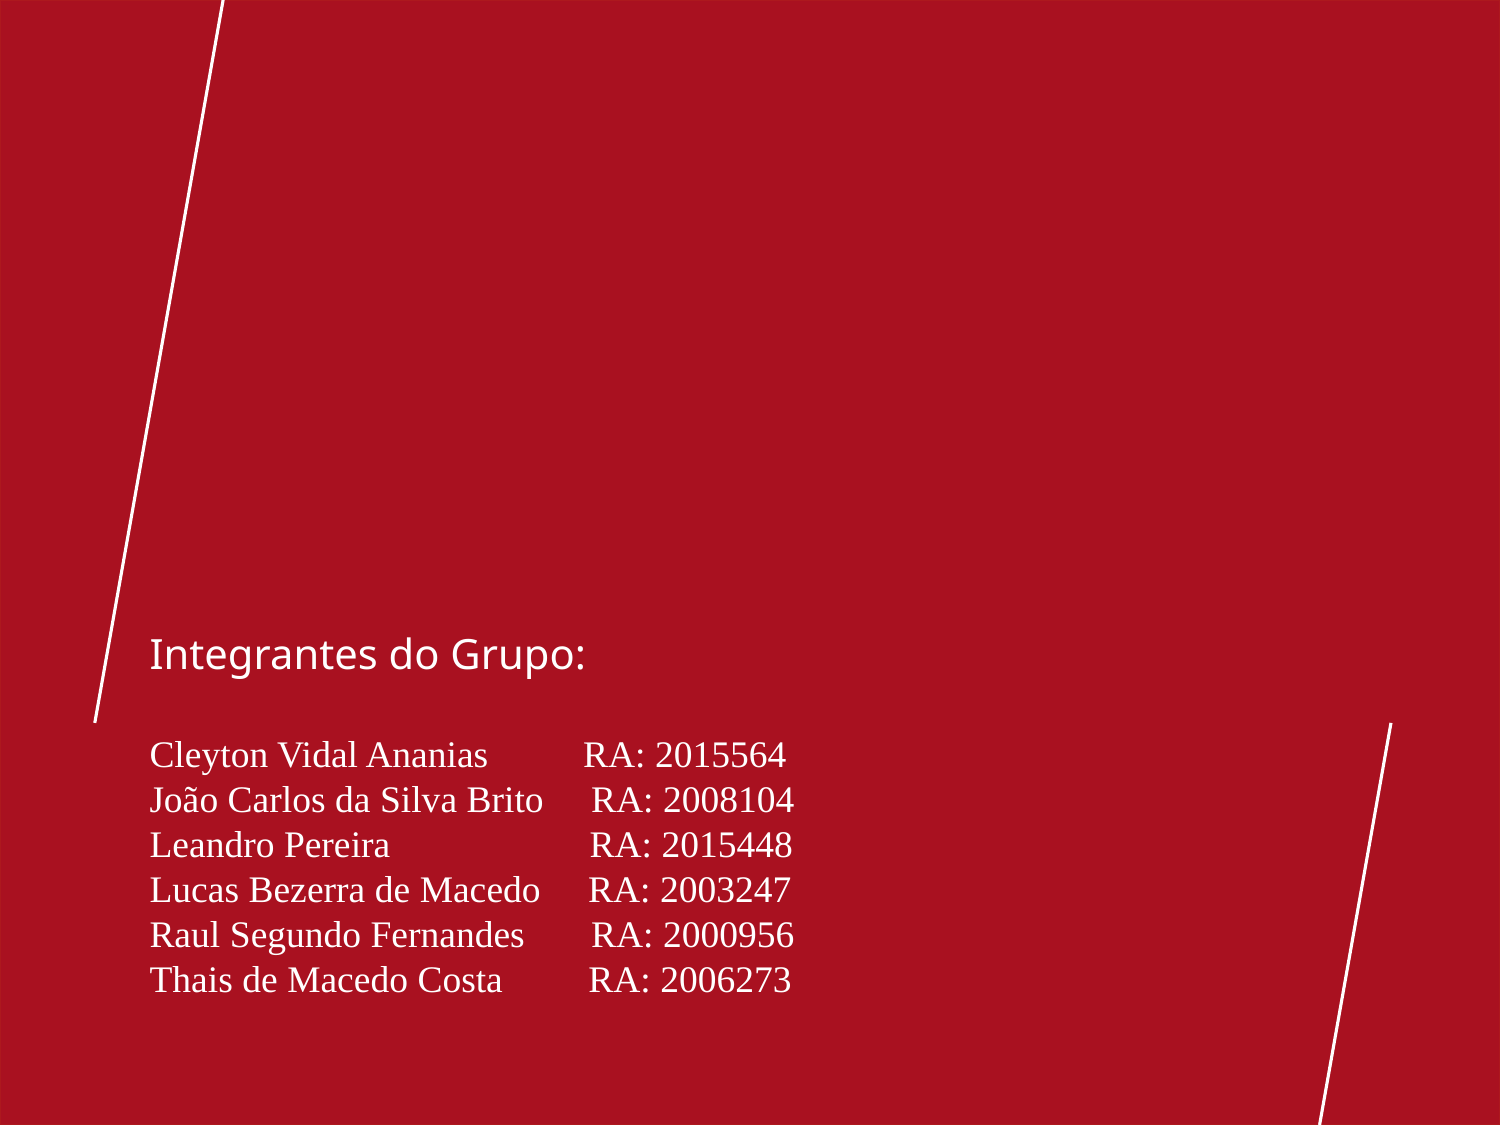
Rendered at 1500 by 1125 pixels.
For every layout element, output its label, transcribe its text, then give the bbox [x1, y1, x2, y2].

title Cleyton Vidal Ananias RA: 2015564 João Carlos da Silva Brito RA: 2008104 Leandro Pereira RA: 2015448 Lucas Bezerra de Macedo RA: 2003247 Raul Segundo Fernandes RA: 2000956 Thais de Macedo Costa RA: 2006273 [134, 722, 1269, 1007]
list Integrantes do Grupo: [134, 616, 1269, 686]
